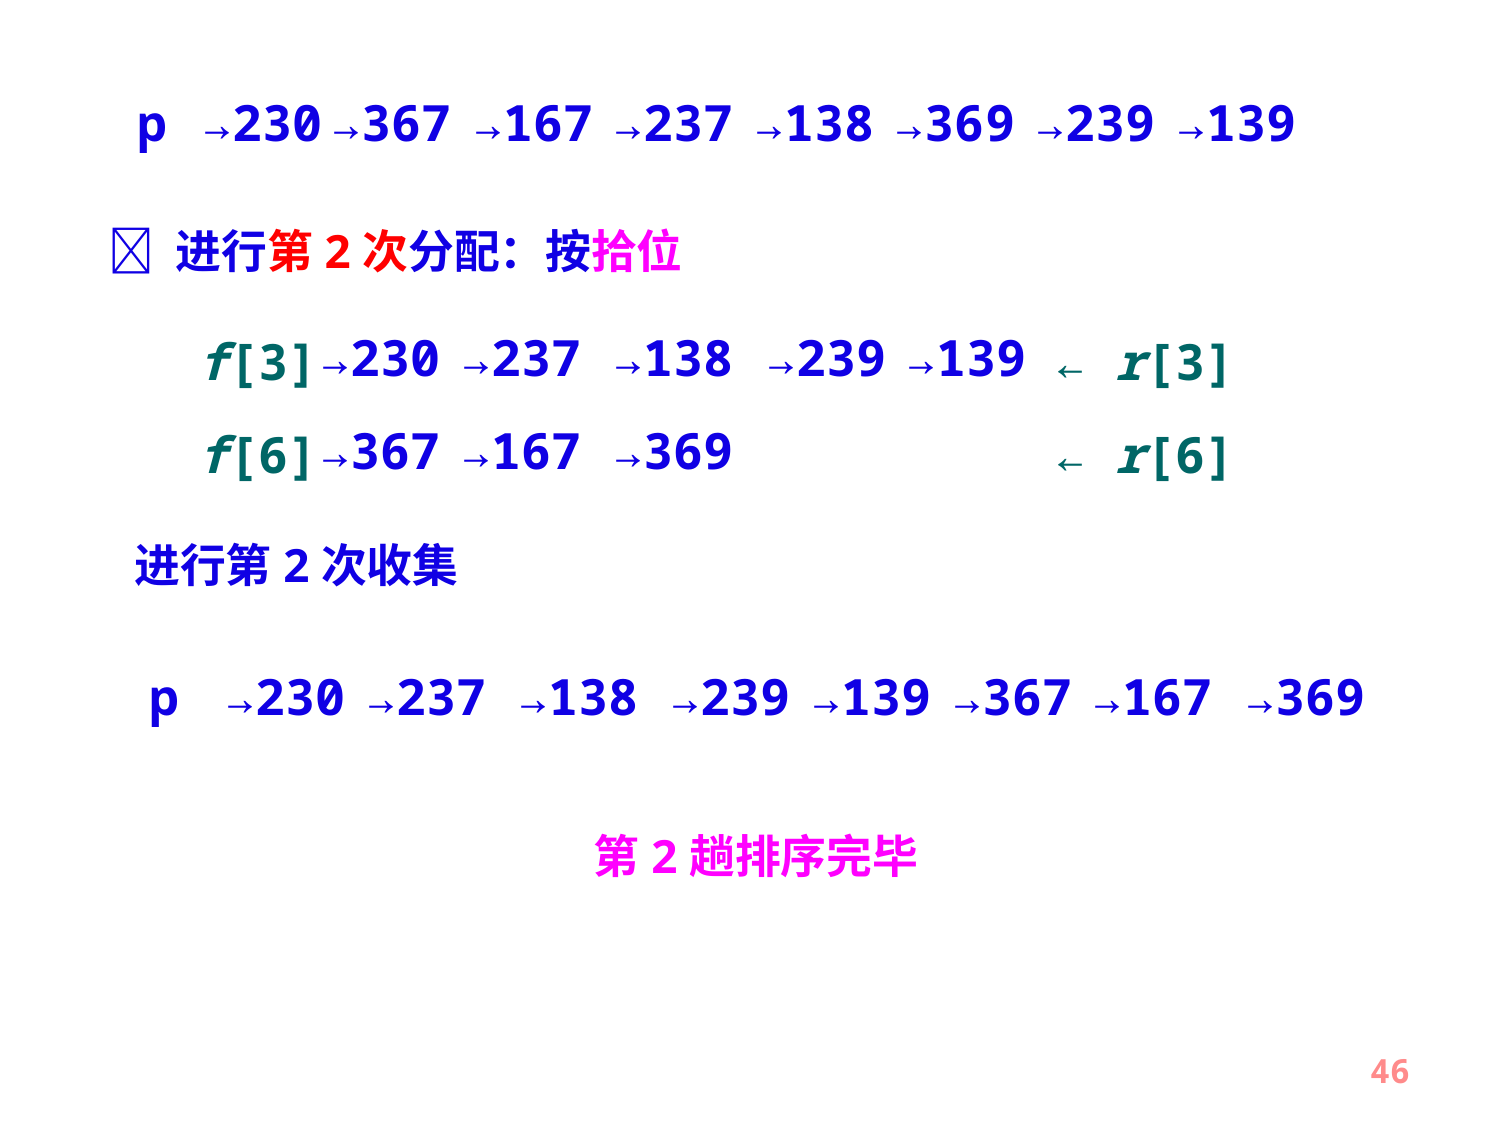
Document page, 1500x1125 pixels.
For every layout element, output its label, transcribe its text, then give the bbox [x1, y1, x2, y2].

text_box p [128, 665, 197, 726]
slide_number 46 [1074, 1042, 1425, 1103]
text_box →237 [338, 665, 490, 726]
text_box →369 [867, 91, 1007, 152]
text_box →167 [445, 91, 585, 152]
text_box →369 [1217, 665, 1393, 726]
text_box →167 [1064, 665, 1217, 726]
text_box →138 [490, 665, 642, 726]
text_box →230 [197, 665, 338, 726]
text_box →230 [174, 91, 303, 152]
text_box →367 [924, 665, 1064, 726]
text_box  进行第2次分配：按拾位 [93, 199, 774, 286]
text_box →237 [585, 91, 726, 152]
text_box →139 [819, 665, 924, 726]
text_box →237 [433, 326, 585, 387]
text_box →369 [585, 419, 762, 480]
text_box →239 [642, 665, 819, 726]
text_box 第2趟排序完毕 [480, 820, 1032, 891]
text_box ← r[3] [1040, 304, 1251, 398]
text_box →138 [726, 91, 867, 152]
text_box p [117, 91, 174, 152]
text_box →230 [292, 326, 433, 387]
text_box →139 [1148, 91, 1325, 152]
text_box f[3] [183, 304, 334, 398]
text_box →367 [303, 91, 445, 152]
text_box →167 [433, 419, 585, 480]
text_box →139 [915, 326, 1055, 387]
text_box →367 [292, 419, 433, 480]
text_box →239 [1007, 91, 1148, 152]
text_box 进行第2次收集 [119, 515, 474, 599]
text_box →239 [738, 326, 915, 387]
text_box →138 [585, 326, 738, 387]
text_box f[6] [183, 398, 334, 491]
text_box ← r[6] [1040, 398, 1251, 491]
